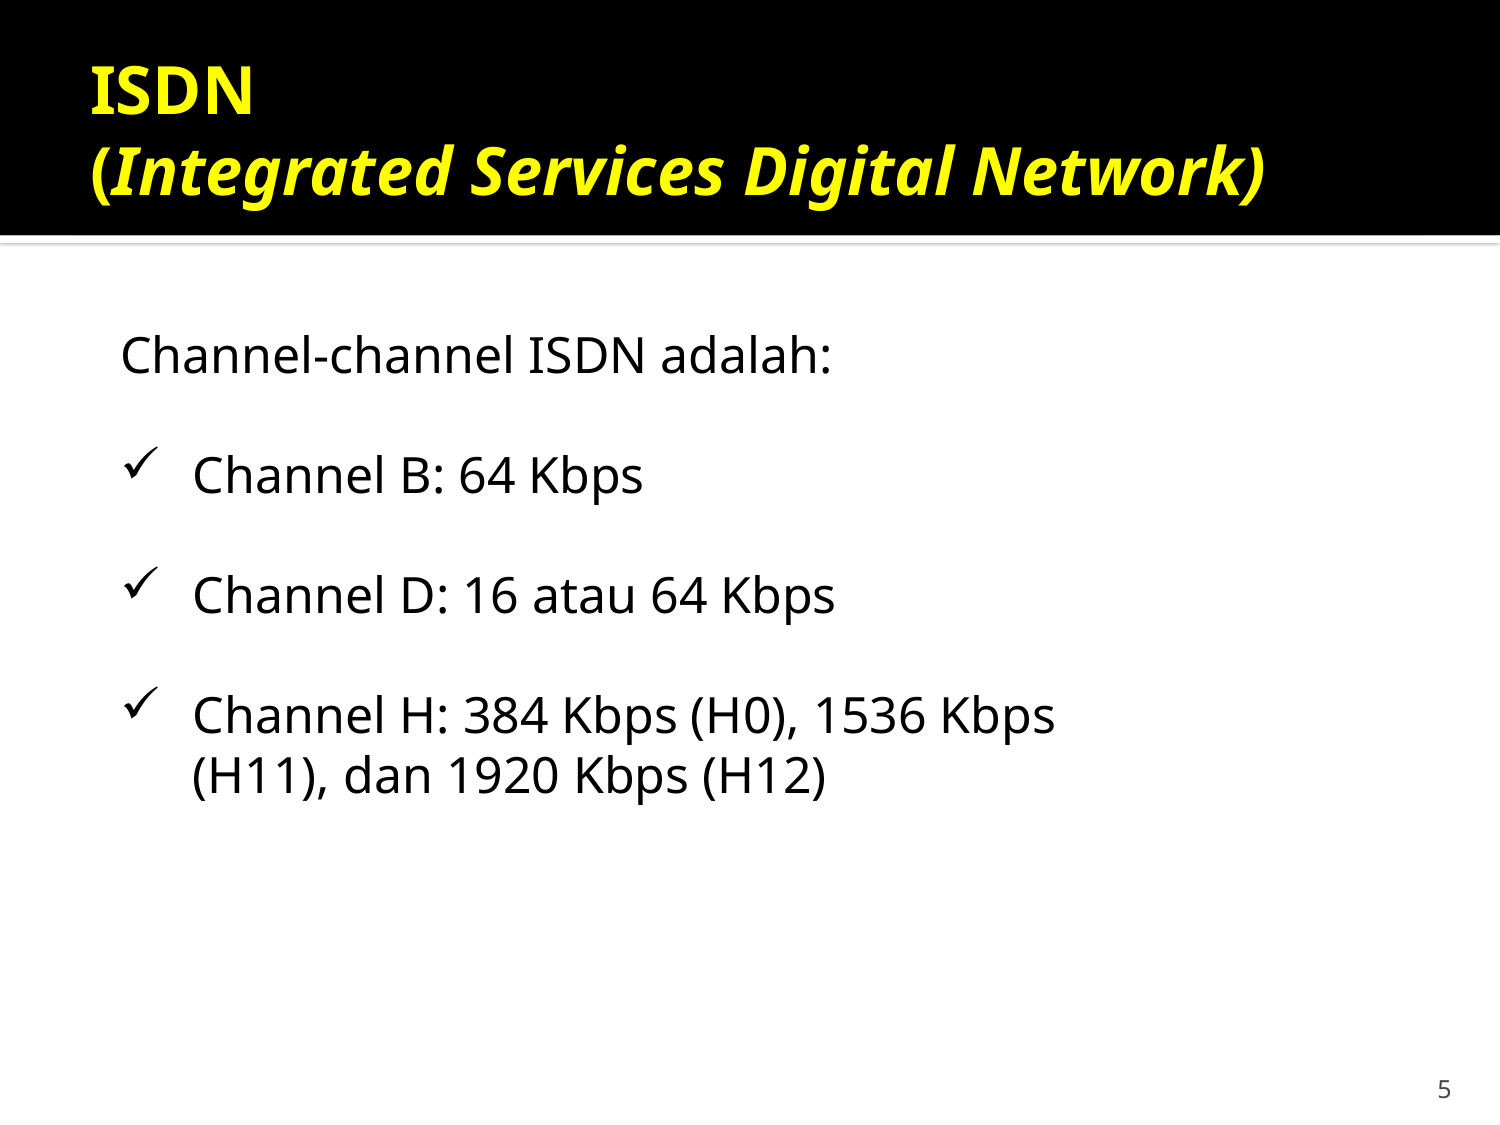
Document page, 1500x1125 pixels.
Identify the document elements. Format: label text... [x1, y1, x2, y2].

title ISDN (Integrated Services Digital Network) [75, 25, 1425, 231]
slide_number 5 [1345, 1062, 1467, 1108]
text_box Channel-channel ISDN adalah: Channel B: 64 Kbps Channel D: 16 atau 64 Kbps Channel H: 384 Kbps (H0), 1536 Kbps (H11), dan 1920 Kbps (H12) [105, 316, 1196, 891]
